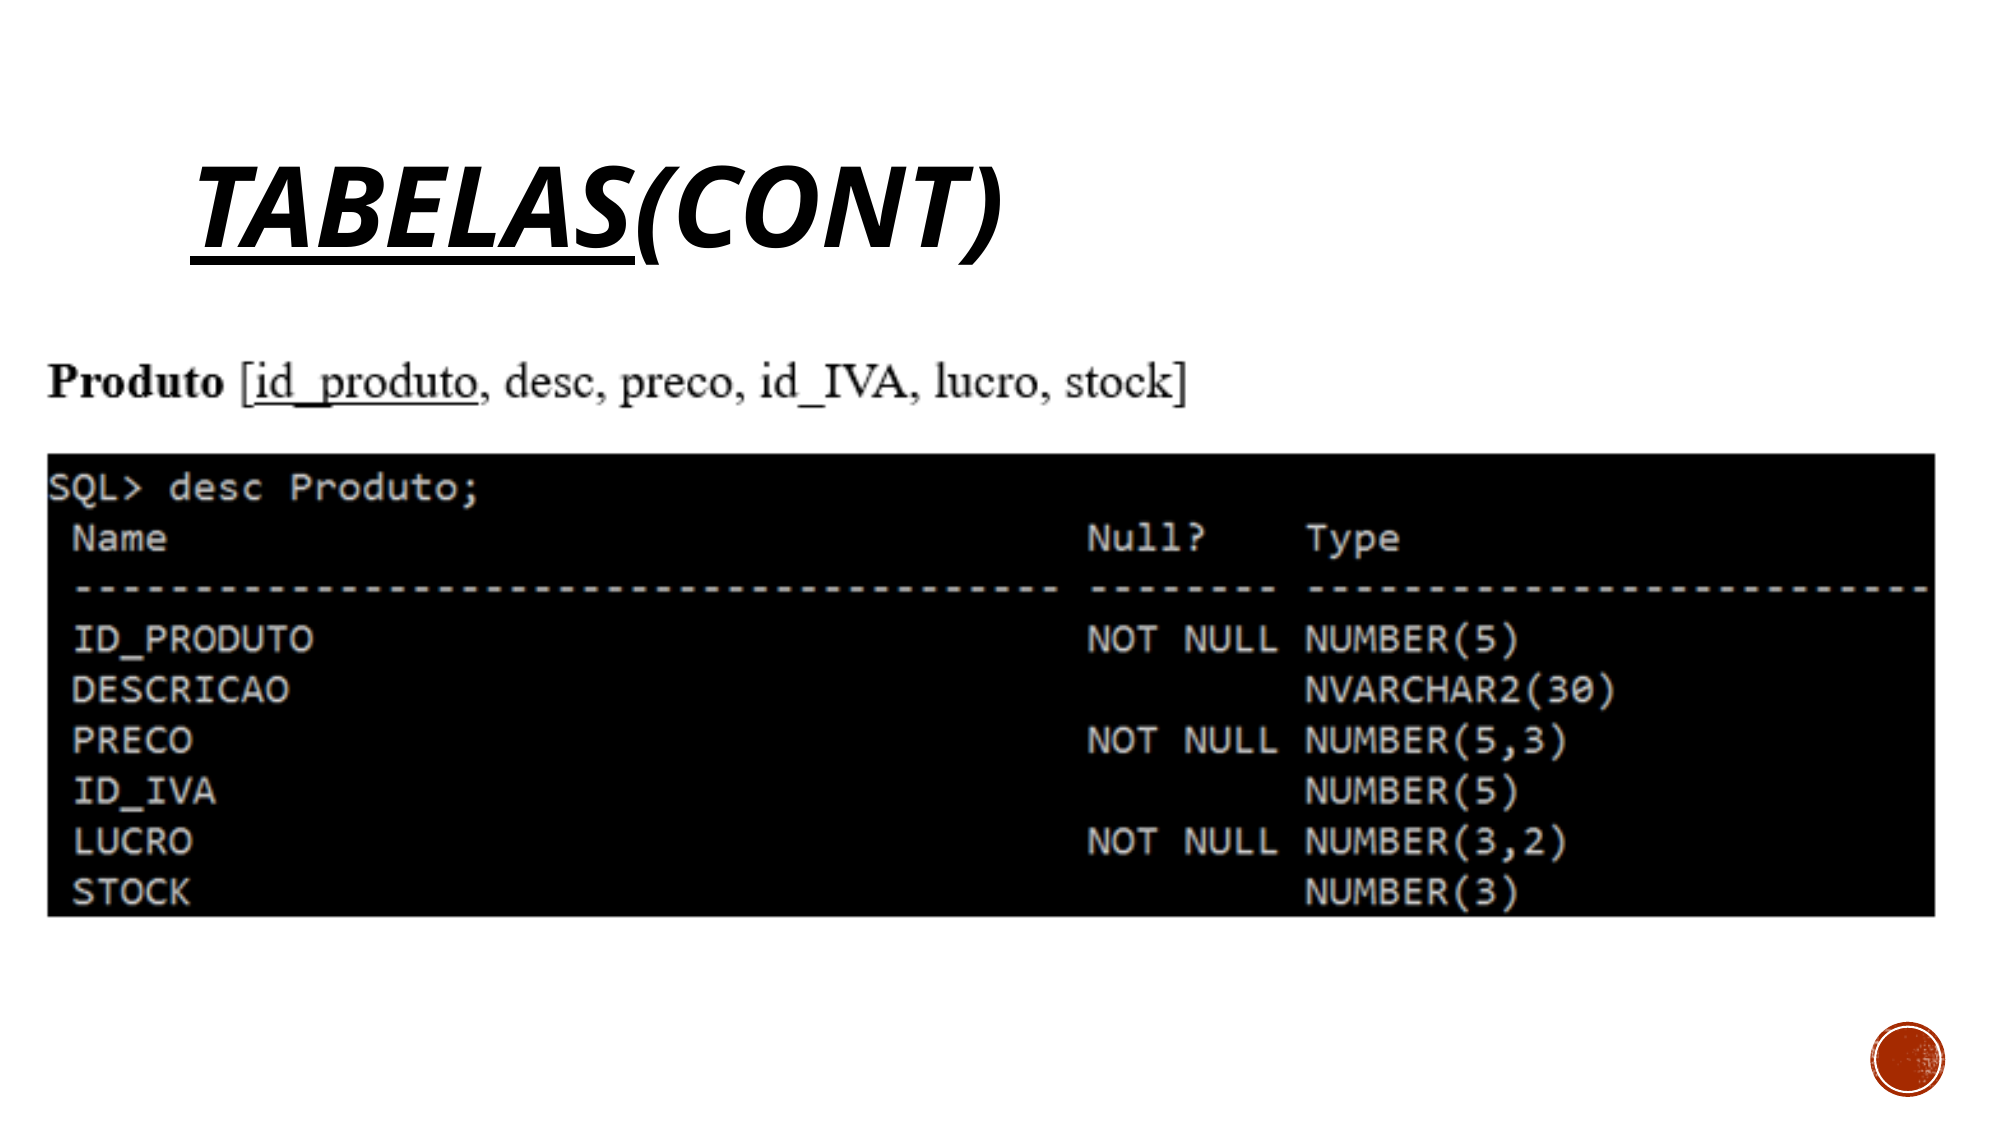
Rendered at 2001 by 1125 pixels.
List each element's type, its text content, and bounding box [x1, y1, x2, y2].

picture [33, 348, 1946, 936]
title TABELAS(cont) [175, 79, 1826, 344]
